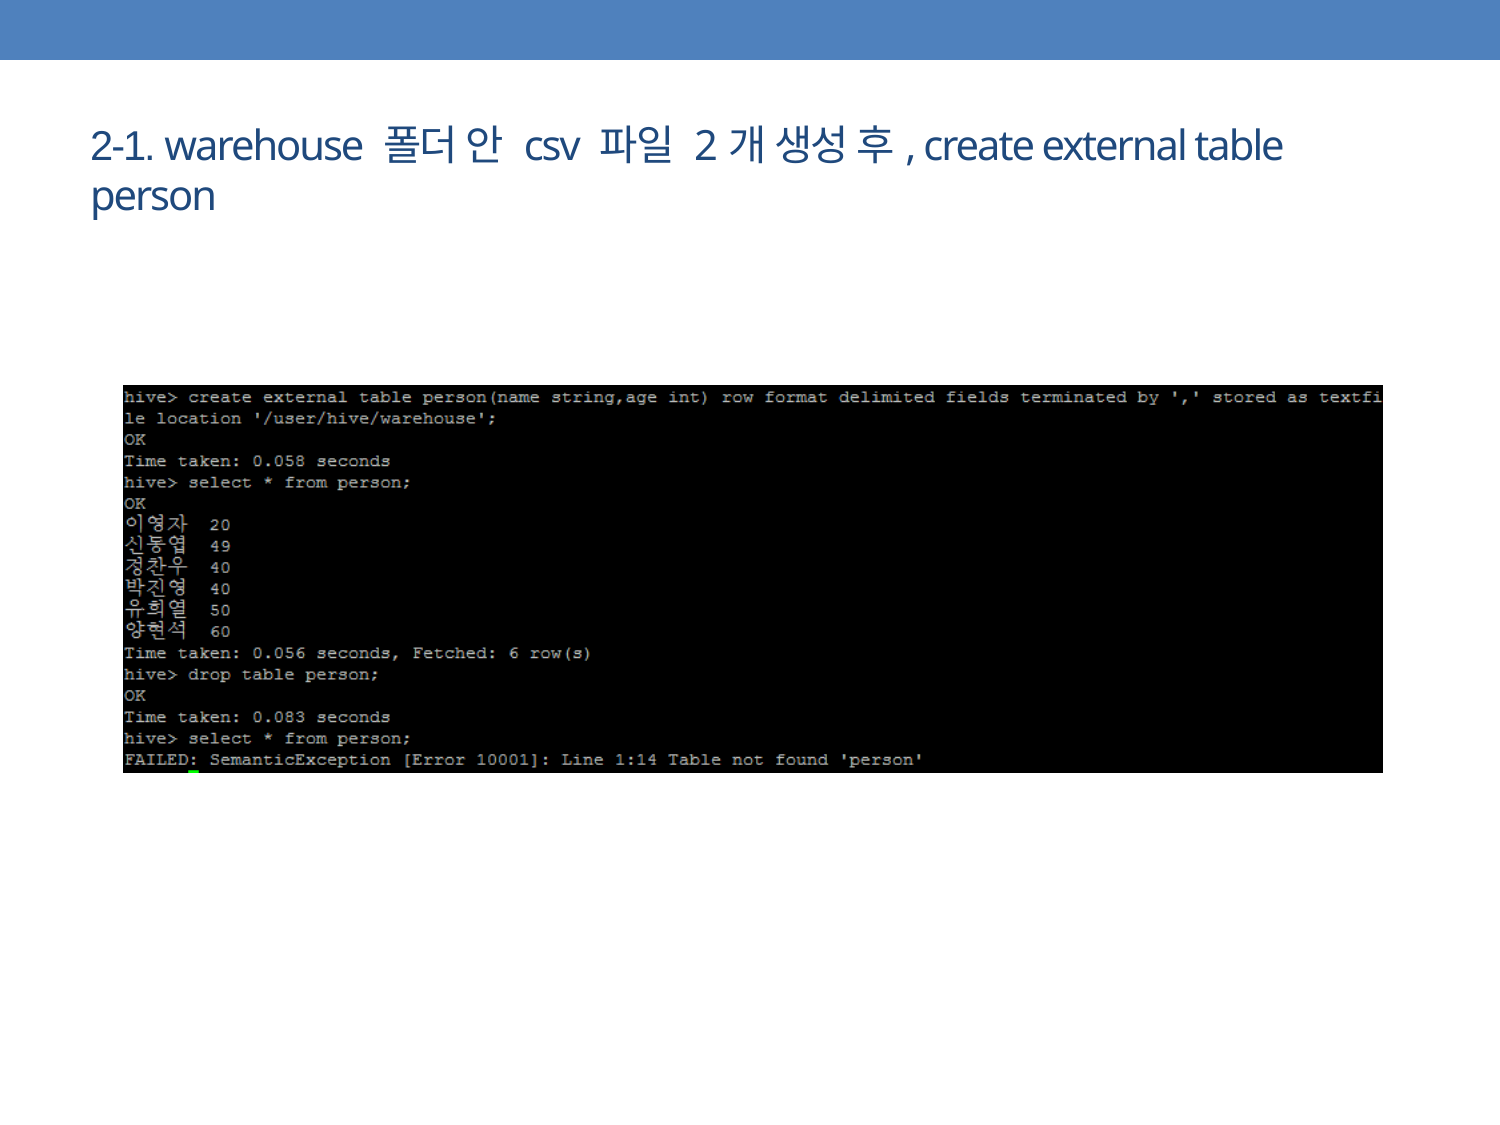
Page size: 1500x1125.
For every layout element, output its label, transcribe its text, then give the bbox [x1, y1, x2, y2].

picture [123, 385, 1383, 773]
title 2-1. warehouse 폴더 안 csv 파일 2개 생성 후, create external table person [75, 87, 1425, 250]
